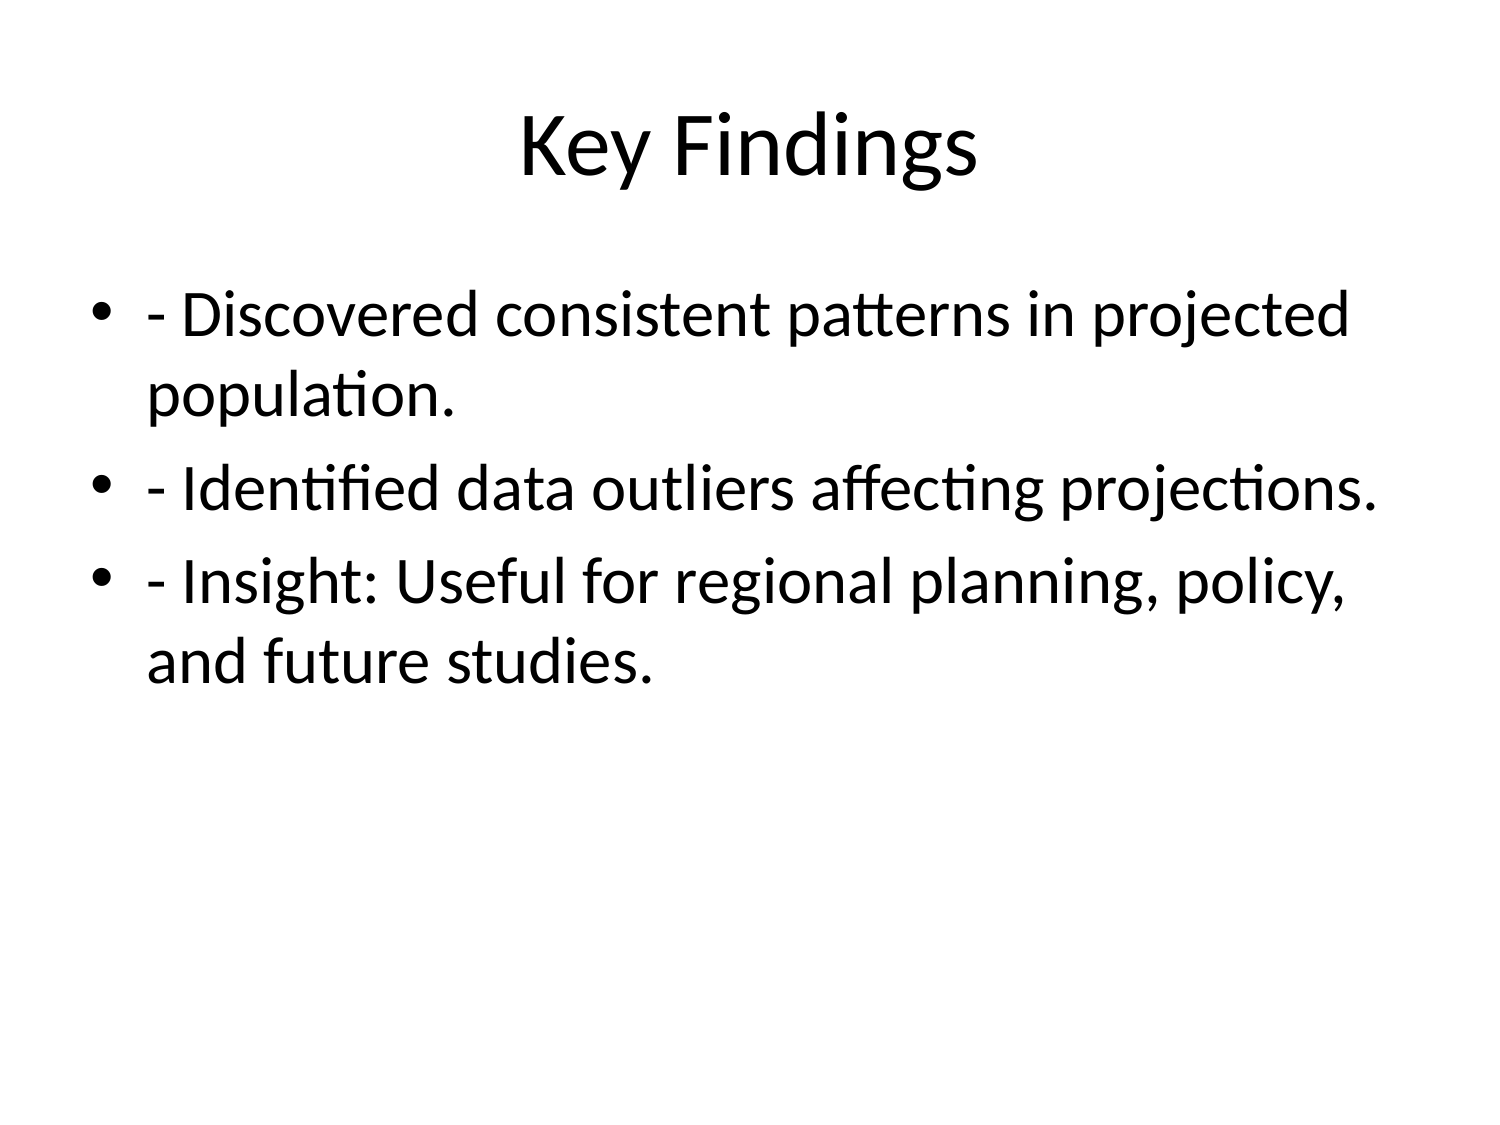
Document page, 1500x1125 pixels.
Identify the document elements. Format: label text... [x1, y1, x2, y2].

list - Discovered consistent patterns in projected population. - Identified data outliers affecting projections. - Insight: Useful for regional planning, policy, and future studies. [75, 262, 1425, 1005]
title Key Findings [75, 45, 1425, 233]
